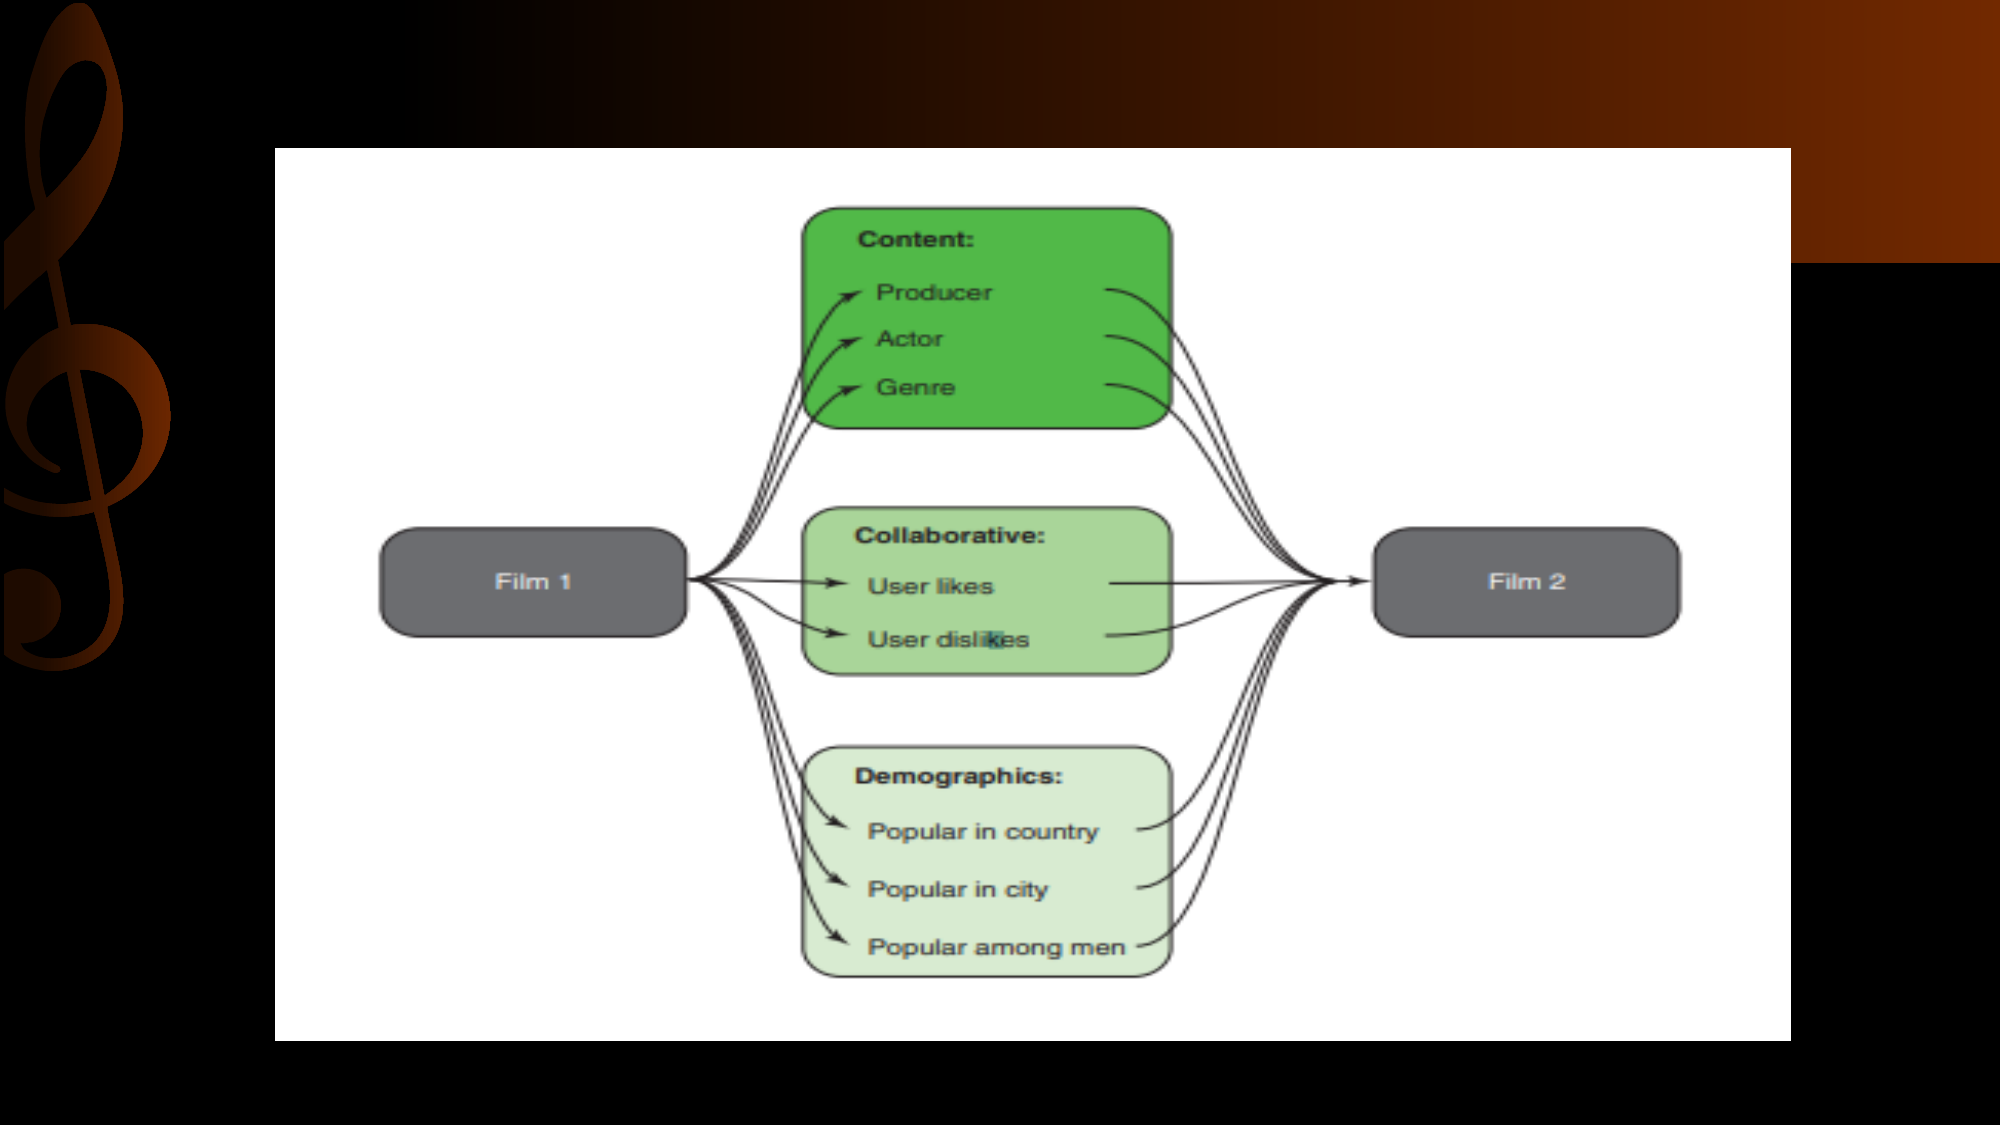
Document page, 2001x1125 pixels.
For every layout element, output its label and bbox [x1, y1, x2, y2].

list [275, 148, 1791, 1041]
